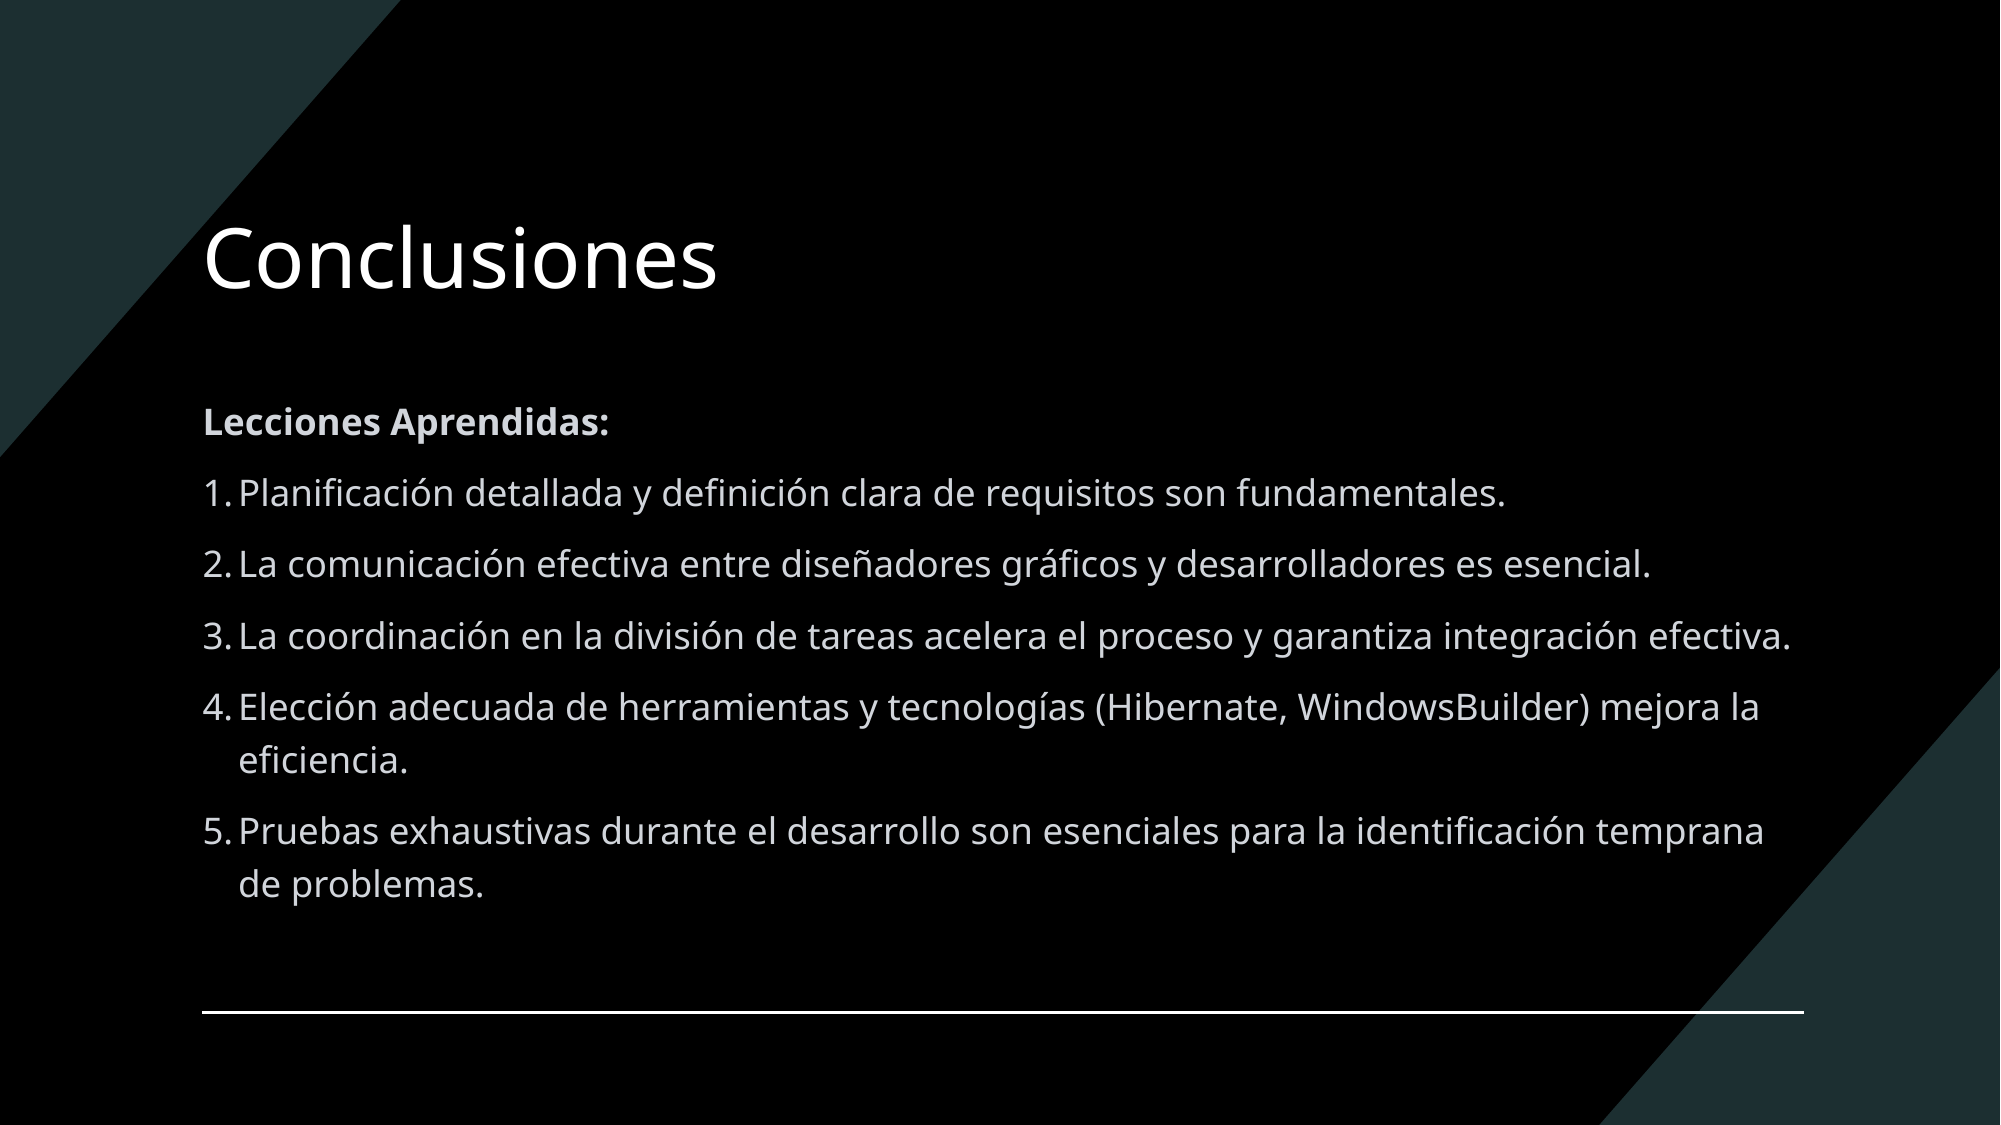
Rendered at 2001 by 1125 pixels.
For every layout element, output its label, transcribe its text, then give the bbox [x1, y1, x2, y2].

list Lecciones Aprendidas: Planificación detallada y definición clara de requisitos son fundamentales. La comunicación efectiva entre diseñadores gráficos y desarrolladores es esencial. La coordinación en la división de tareas acelera el proceso y garantiza integración efectiva. Elección adecuada de herramientas y tecnologías (Hibernate, WindowsBuilder) mejora la eficiencia. Pruebas exhaustivas durante el desarrollo son esenciales para la identificación temprana de problemas. [187, 382, 1813, 968]
title Conclusiones [187, 143, 1813, 367]
